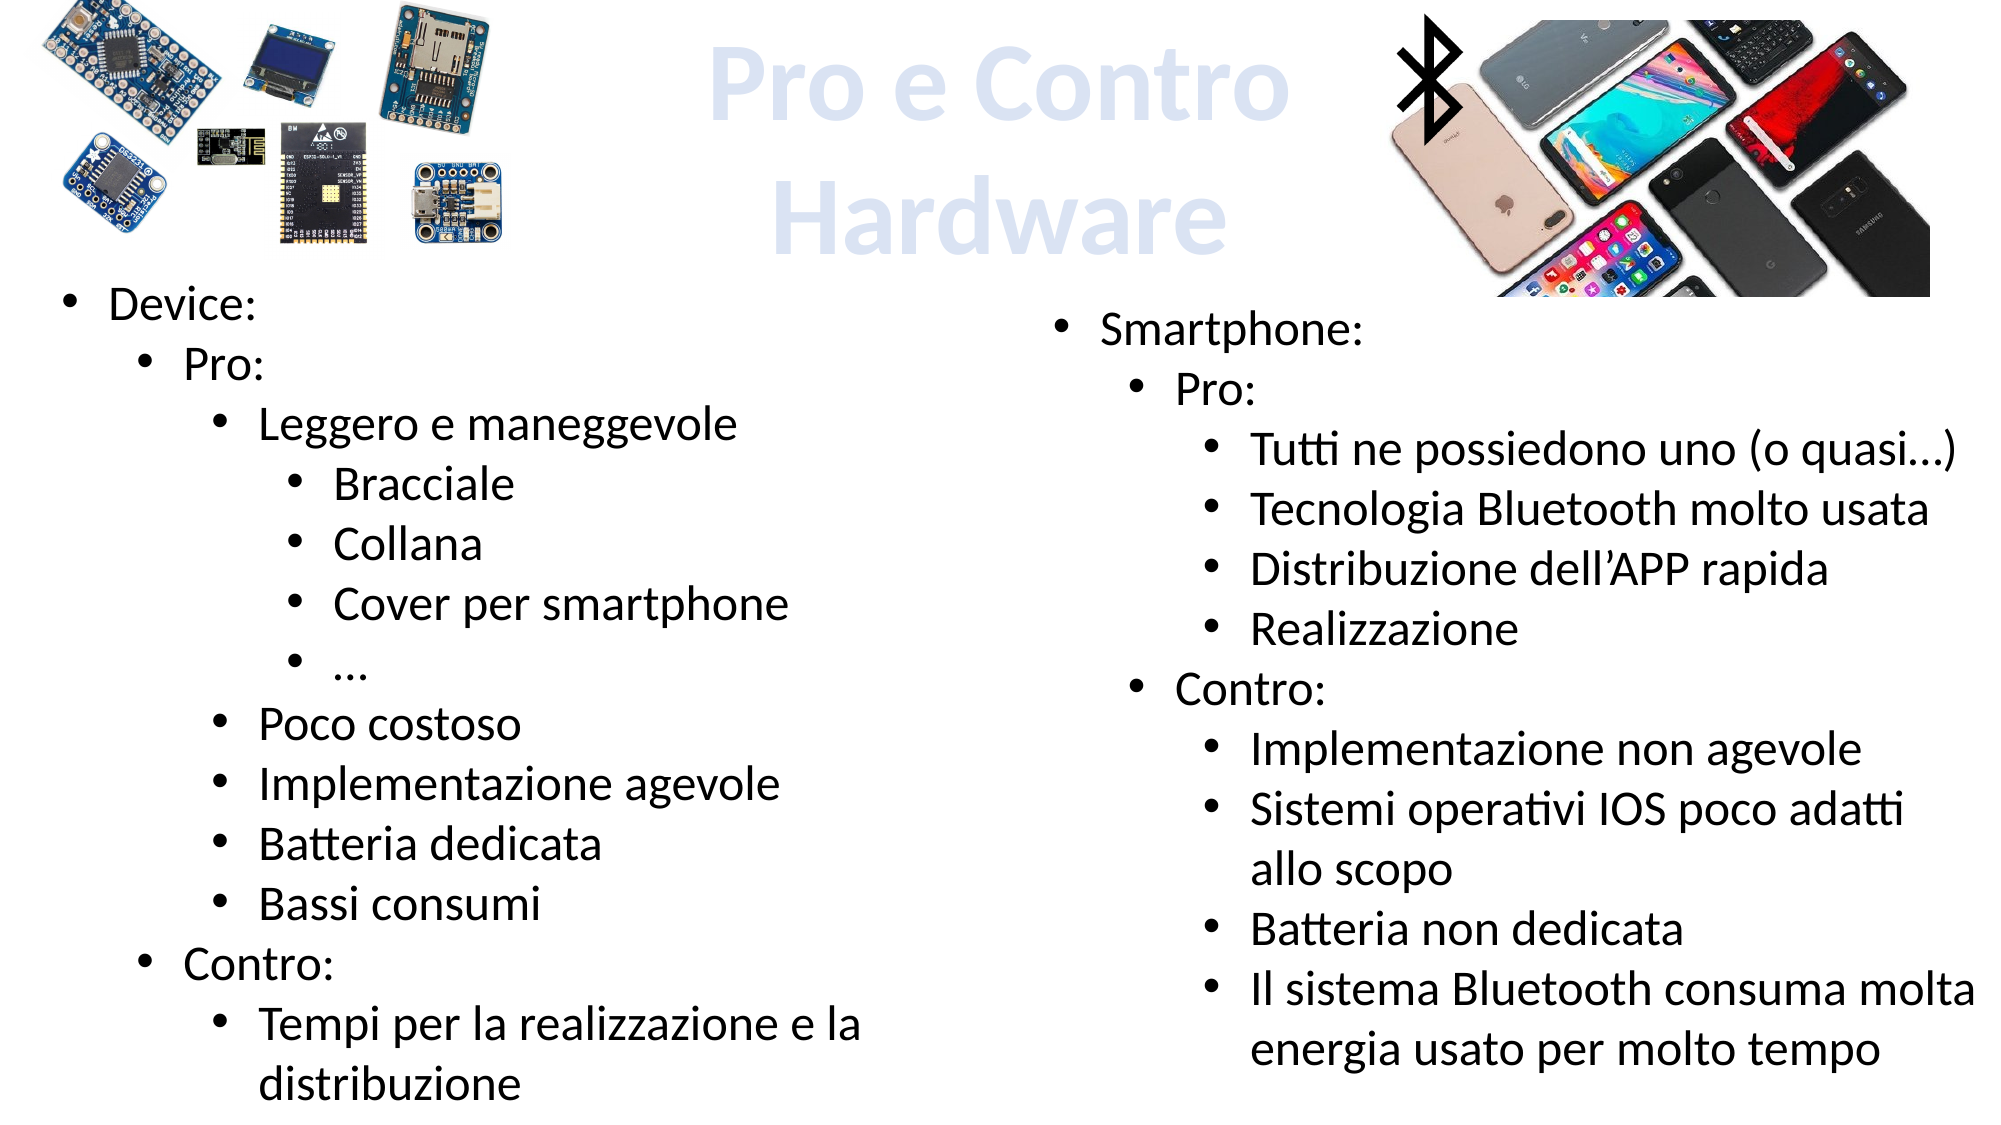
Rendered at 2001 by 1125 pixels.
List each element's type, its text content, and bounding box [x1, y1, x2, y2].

picture [24, 0, 496, 260]
picture [1355, 4, 1930, 297]
text_box Device: Pro: Leggero e maneggevole Bracciale Collana Cover per smartphone … Poco costoso Implementazione agevole Batteria dedicata Bassi consumi Contro: Tempi per la realizzazione e la distribuzione [46, 262, 1024, 1118]
text_box Pro e Contro Hardware [692, 0, 1308, 285]
picture [400, 153, 511, 250]
text_box Smartphone: Pro: Tutti ne possiedono uno (o quasi…) Tecnologia Bluetooth molto usata Distribuzione dell’APP rapida Realizzazione Contro: Implementazione non agevole Sistemi operativi IOS poco adatti allo scopo Batteria non dedicata Il sistema Bluetooth consuma molta energia usato per molto tempo [1038, 287, 2000, 1083]
